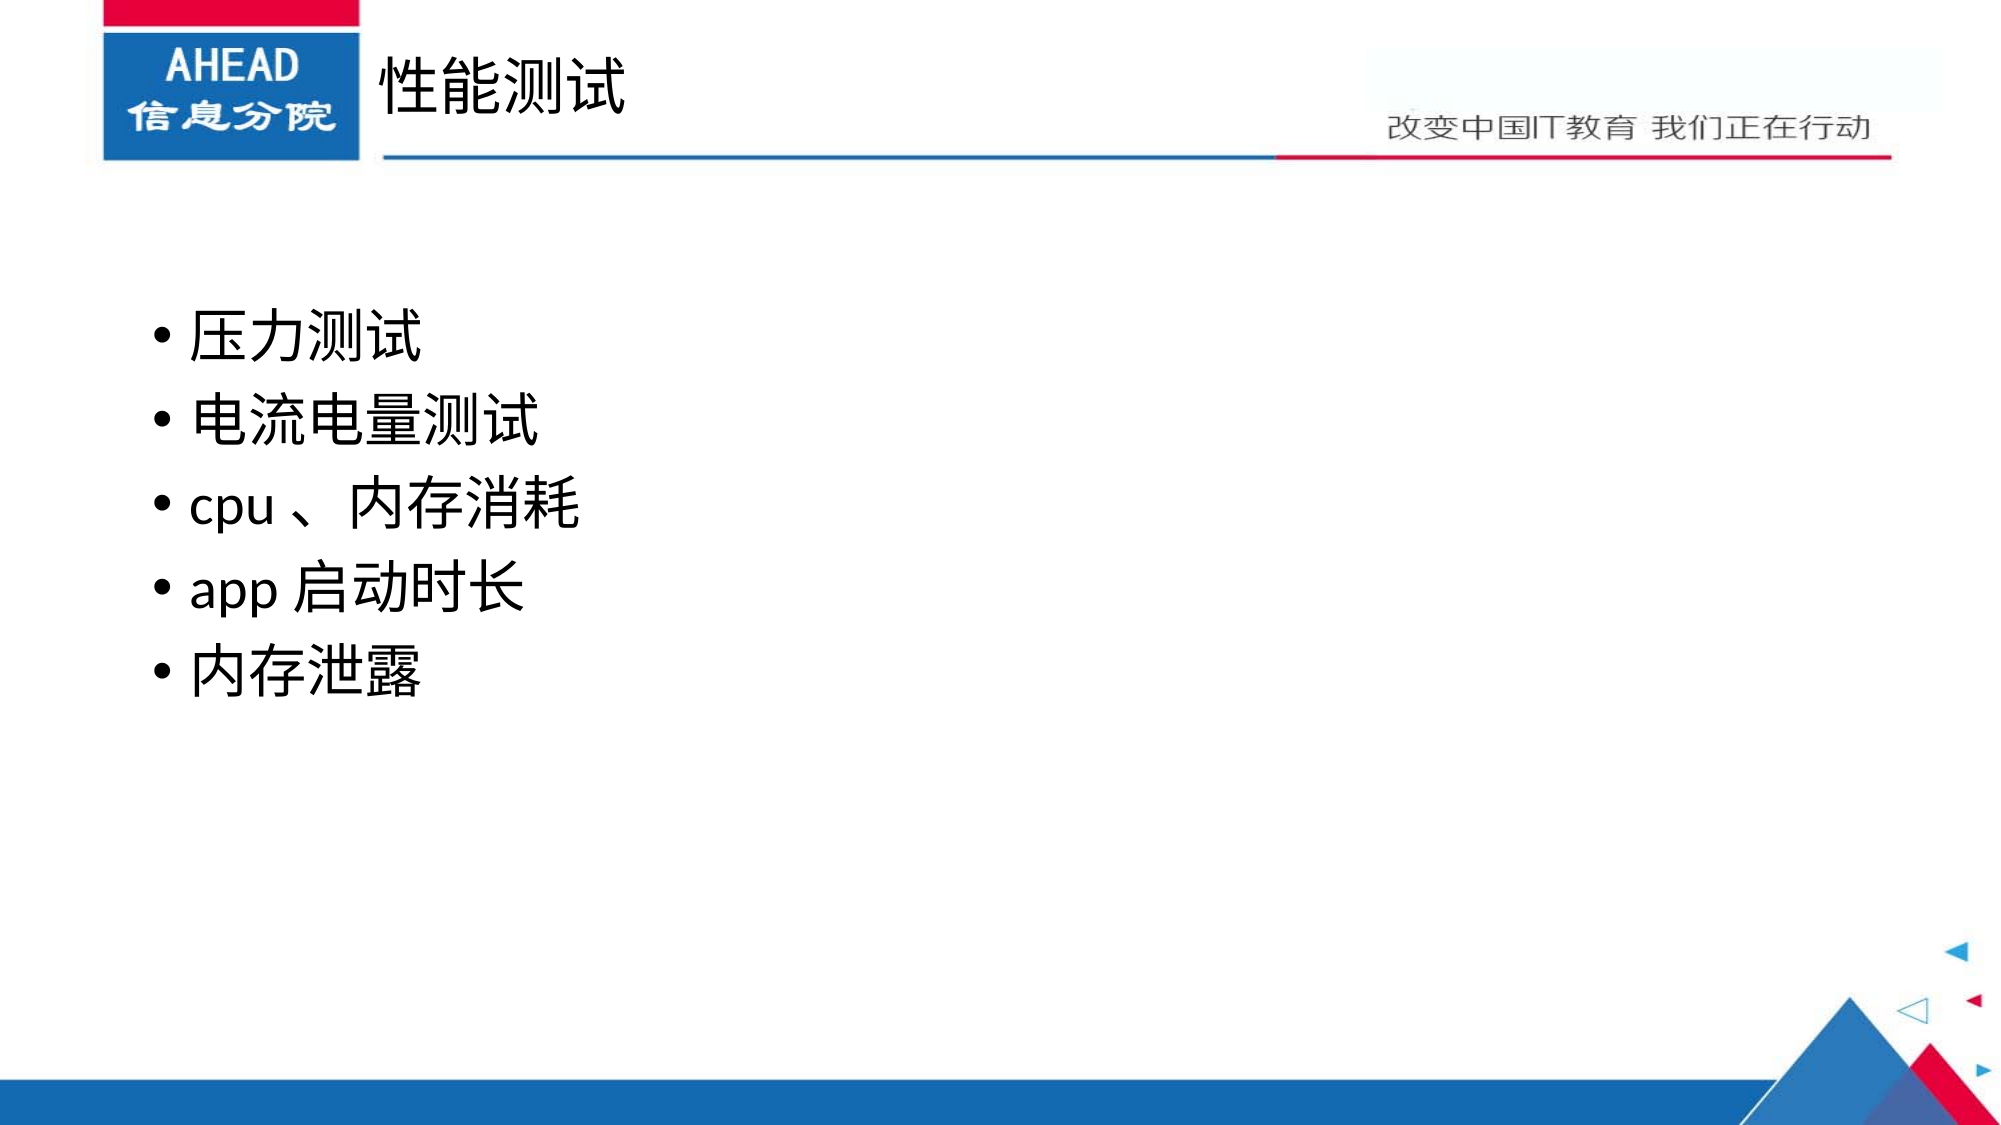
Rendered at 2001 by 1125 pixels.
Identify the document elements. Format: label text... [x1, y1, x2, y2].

title 性能测试 [362, 25, 1395, 153]
picture [0, 0, 2001, 1125]
list 压力测试 电流电量测试 cpu、内存消耗 app启动时长 内存泄露 [137, 299, 1863, 1014]
